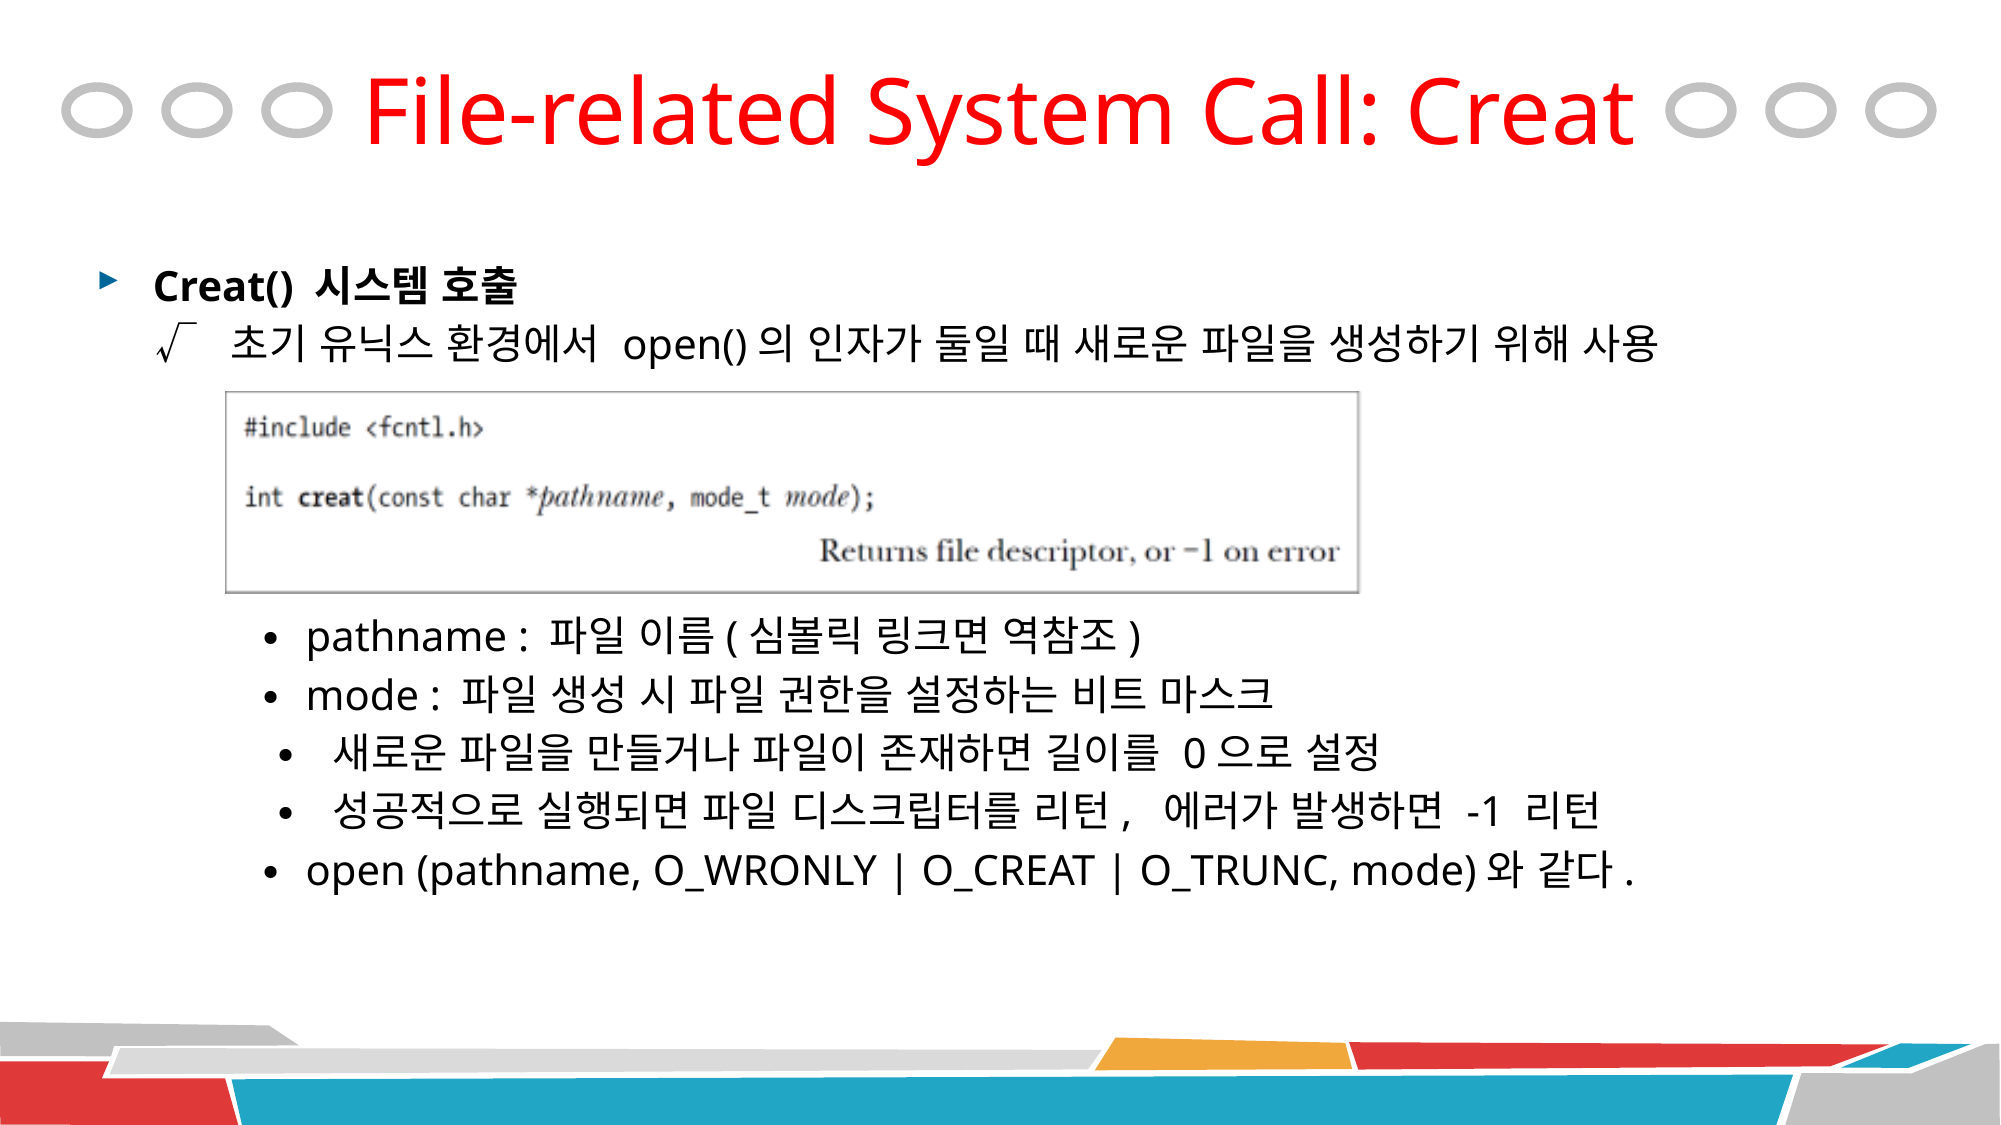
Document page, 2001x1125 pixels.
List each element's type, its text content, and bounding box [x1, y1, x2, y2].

list Creat() 시스템 호출 √ 초기 유닉스 환경에서 open()의 인자가 둘일 때 새로운 파일을 생성하기 위해 사용 ∙ pathname : 파일 이름(심볼릭 링크면 역참조) ∙ mode : 파일 생성 시 파일 권한을 설정하는 비트 마스크 ∙ 새로운 파일을 만들거나 파일이 존재하면 길이를 0으로 설정 ∙ 성공적으로 실행되면 파일 디스크립터를 리턴, 에러가 발생하면 -1 리턴 ∙ open (pathname, O_WRONLY | O_CREAT | O_TRUNC, mode)와 같다. [81, 251, 1919, 937]
title File-related System Call: Creat [225, 14, 1775, 203]
picture [224, 391, 1364, 595]
